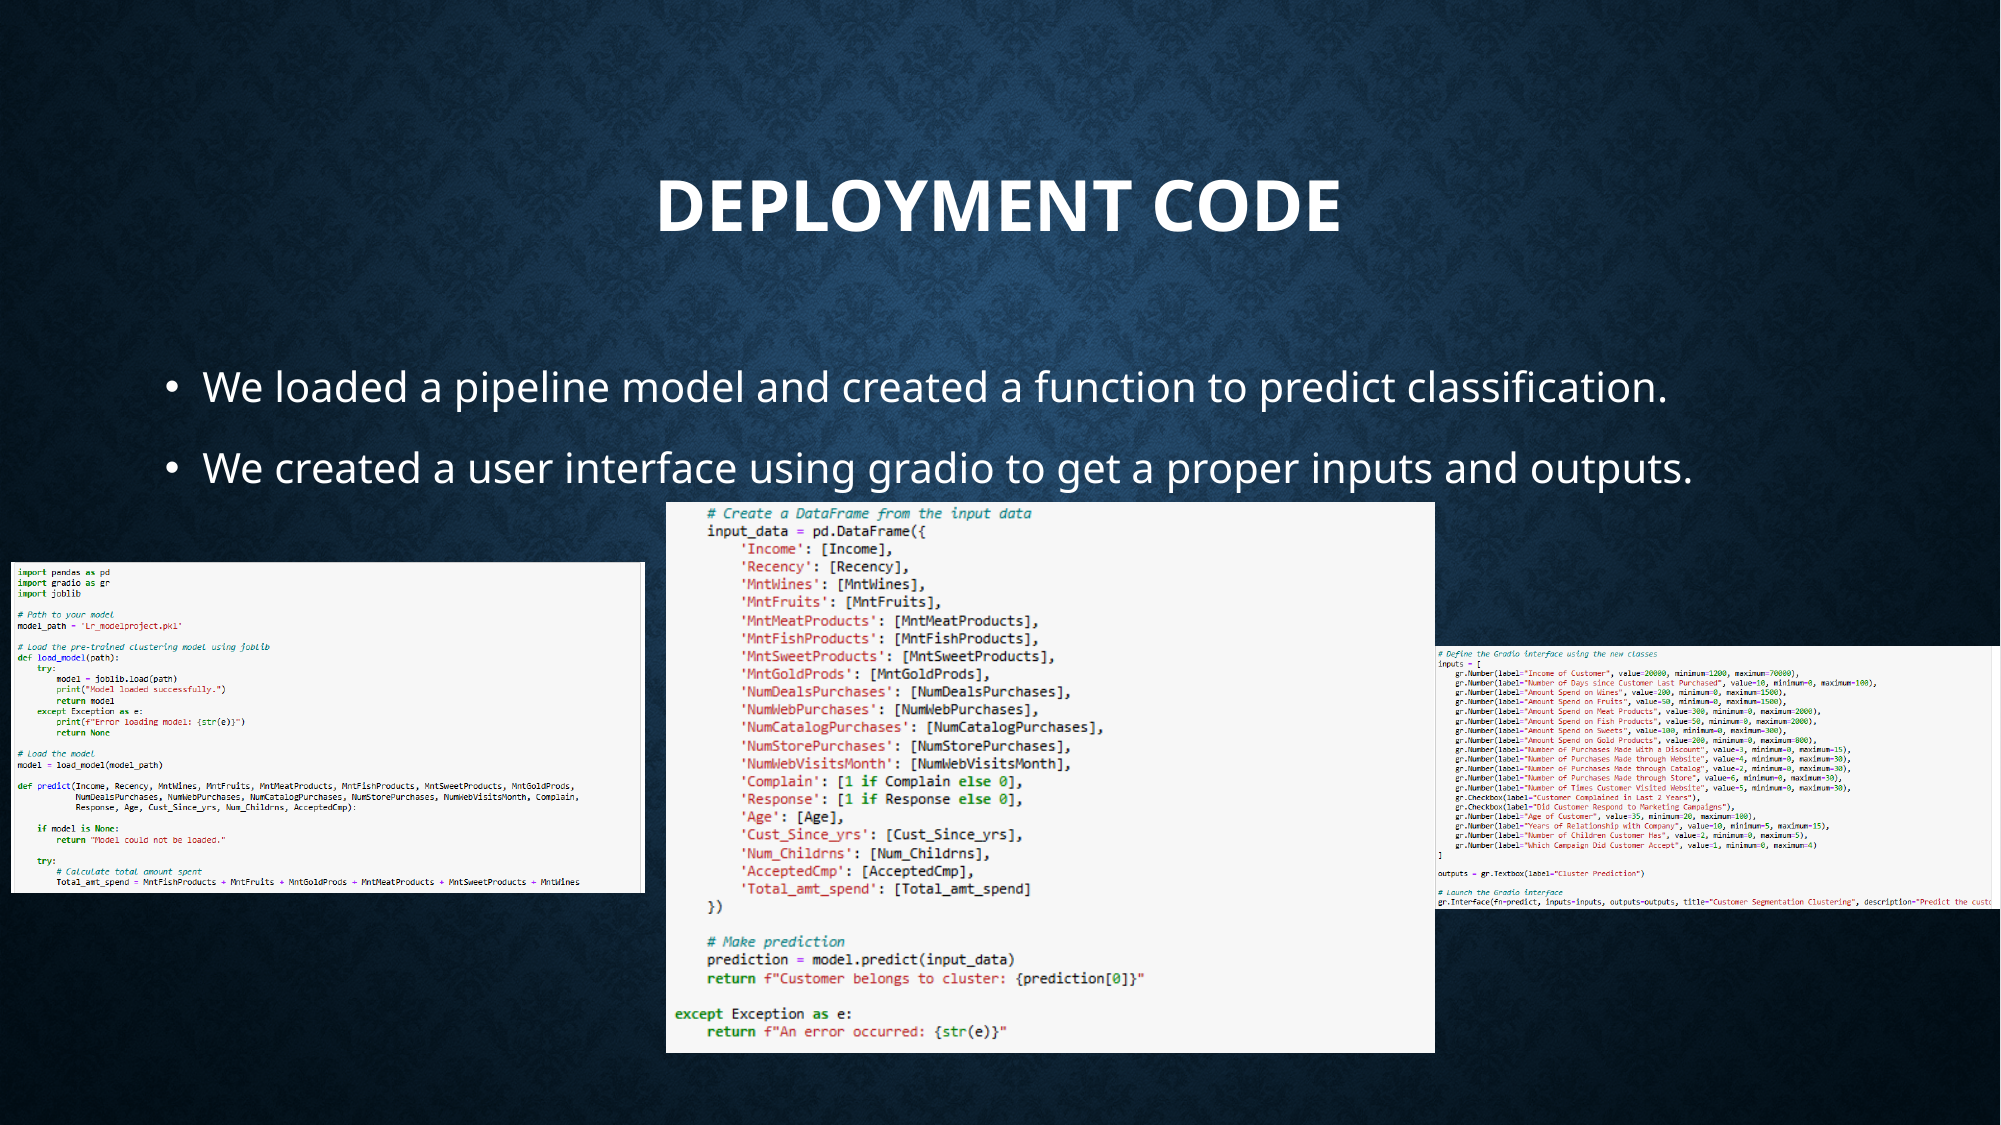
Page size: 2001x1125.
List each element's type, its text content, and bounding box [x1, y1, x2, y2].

picture [666, 501, 2000, 1054]
picture [11, 561, 646, 894]
list We loaded a pipeline model and created a function to predict classification. We created a user interface using gradio to get a proper inputs and outputs. [149, 343, 1849, 950]
title Deployment code [149, 99, 1849, 318]
